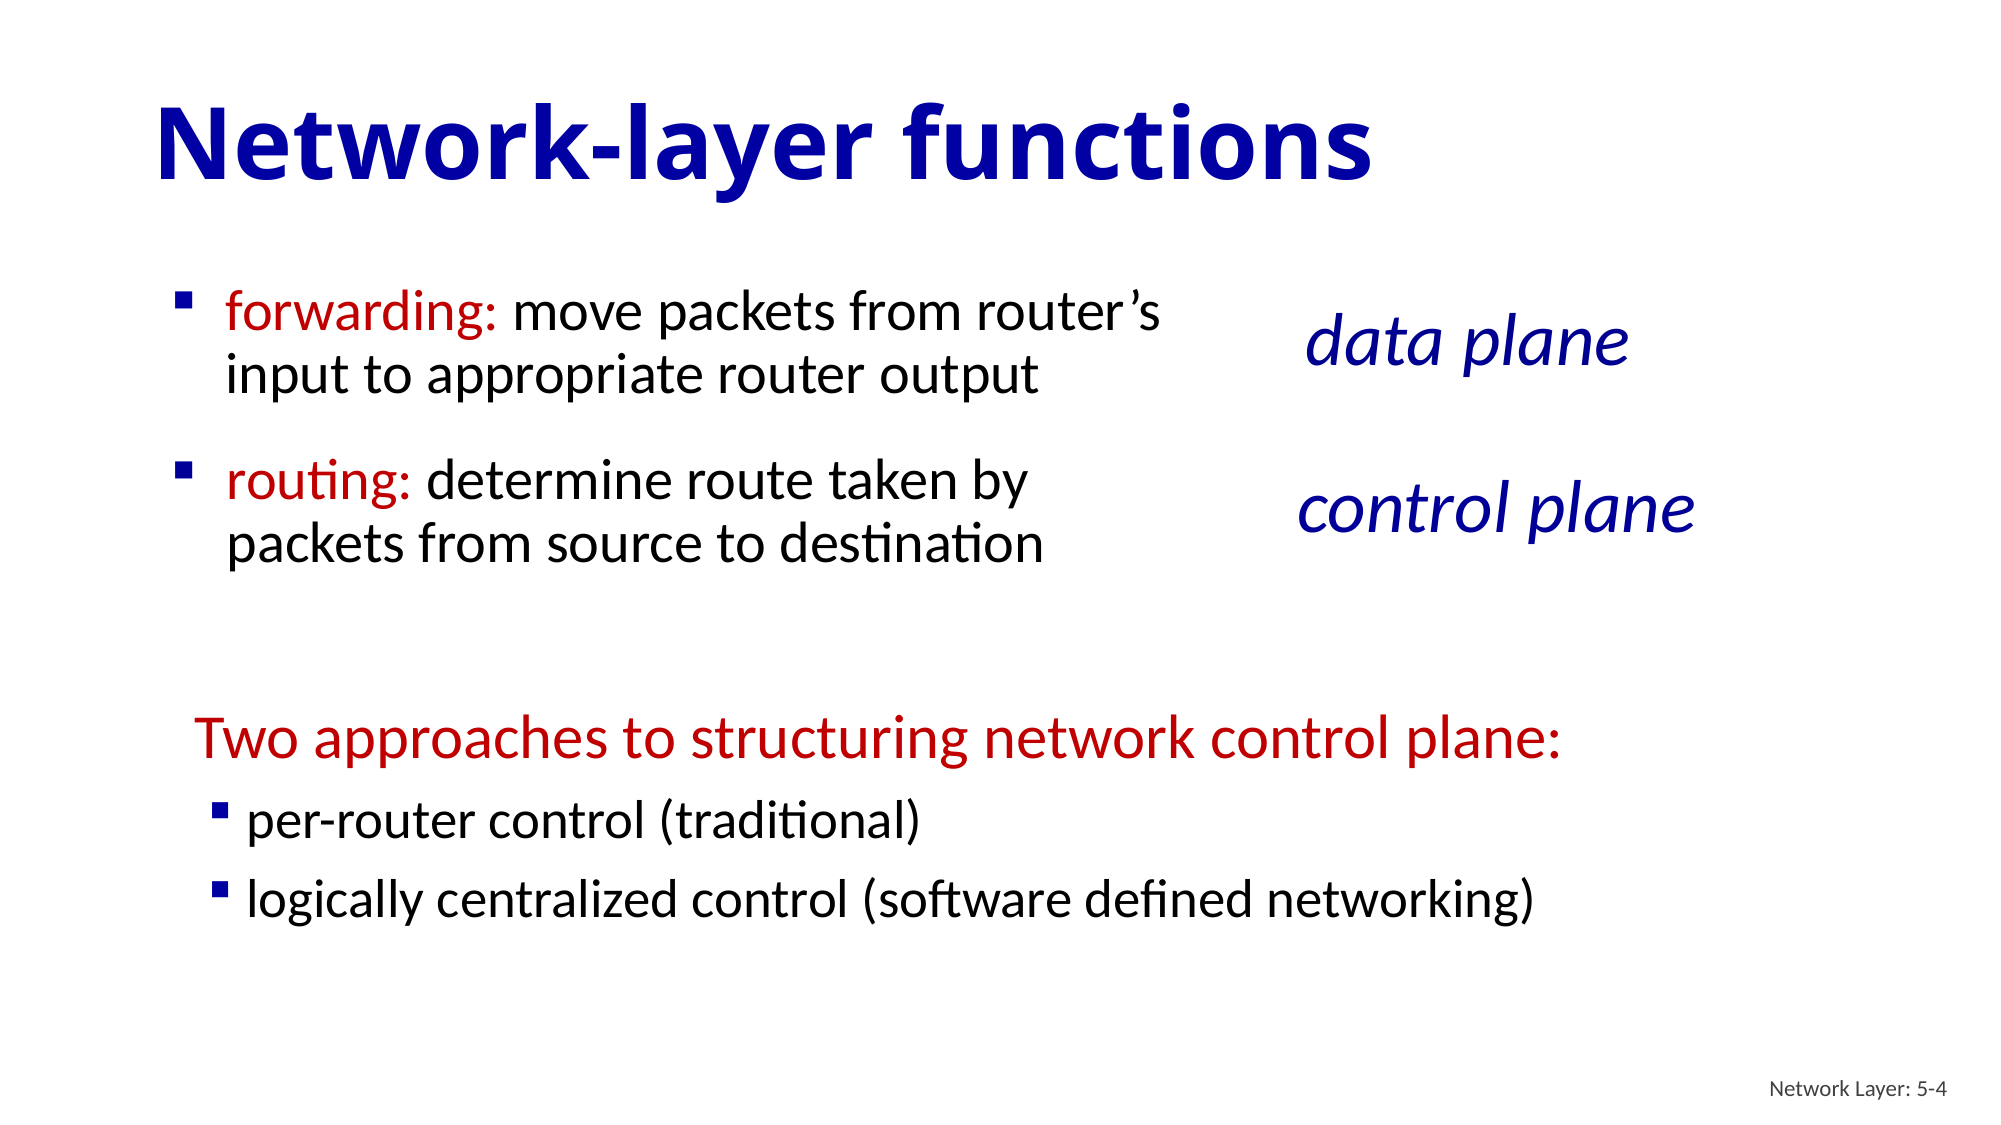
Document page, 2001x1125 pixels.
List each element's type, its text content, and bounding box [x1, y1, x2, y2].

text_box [134, 272, 1764, 424]
slide_number Network Layer: 5-4 [1512, 1056, 1963, 1117]
list Two approaches to structuring network control plane: per-router control (traditional) logically centralized control (software defined networking) [159, 696, 1885, 939]
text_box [155, 441, 1823, 593]
title Network-layer functions [137, 74, 1863, 221]
